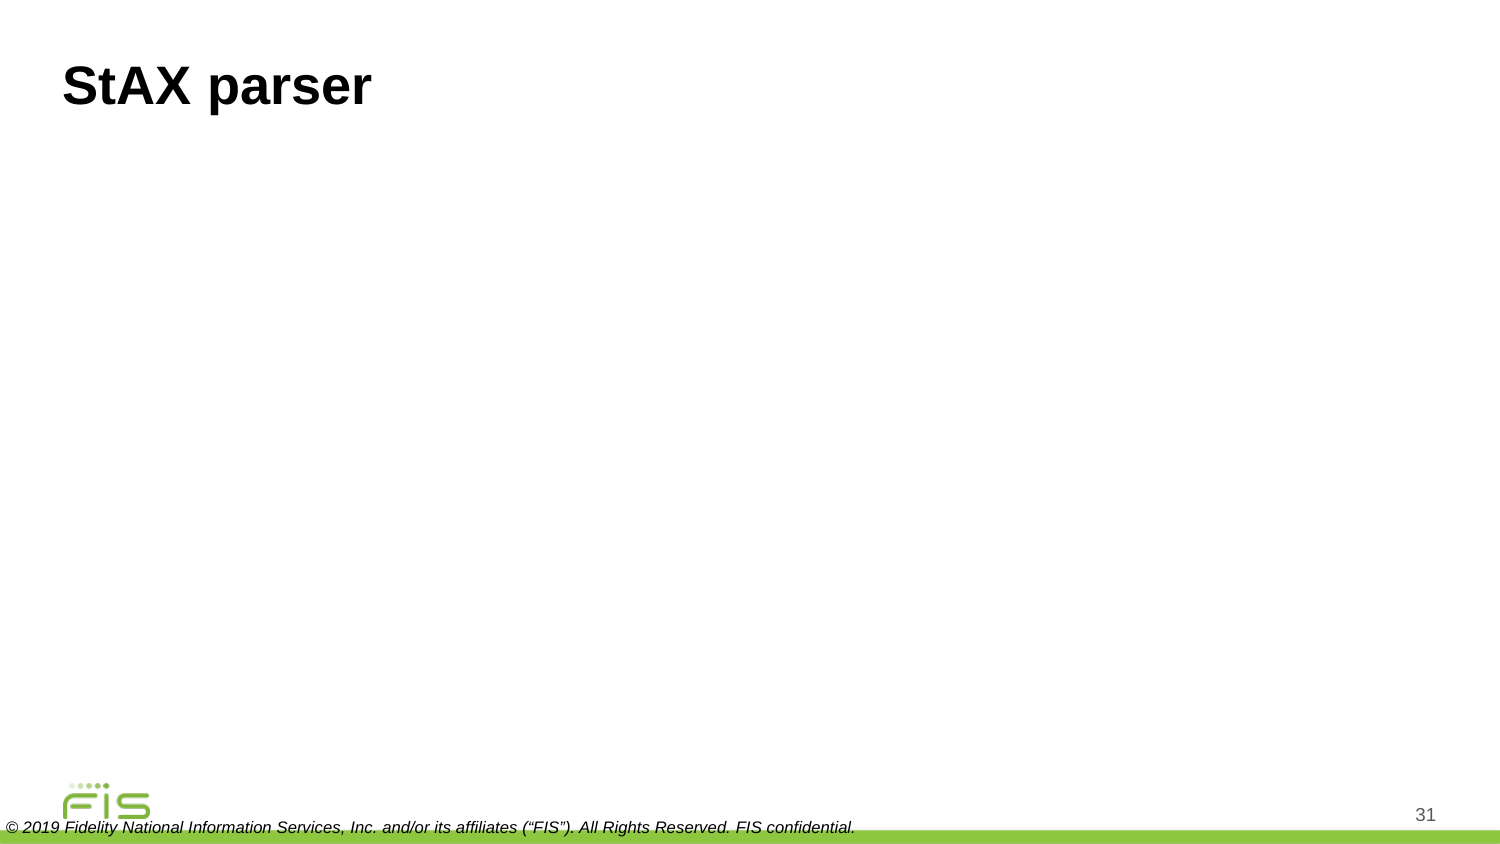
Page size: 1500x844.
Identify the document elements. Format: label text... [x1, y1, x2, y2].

title StAX parser [62, 62, 1435, 192]
slide_number 31 [1359, 803, 1437, 826]
picture [63, 783, 150, 819]
